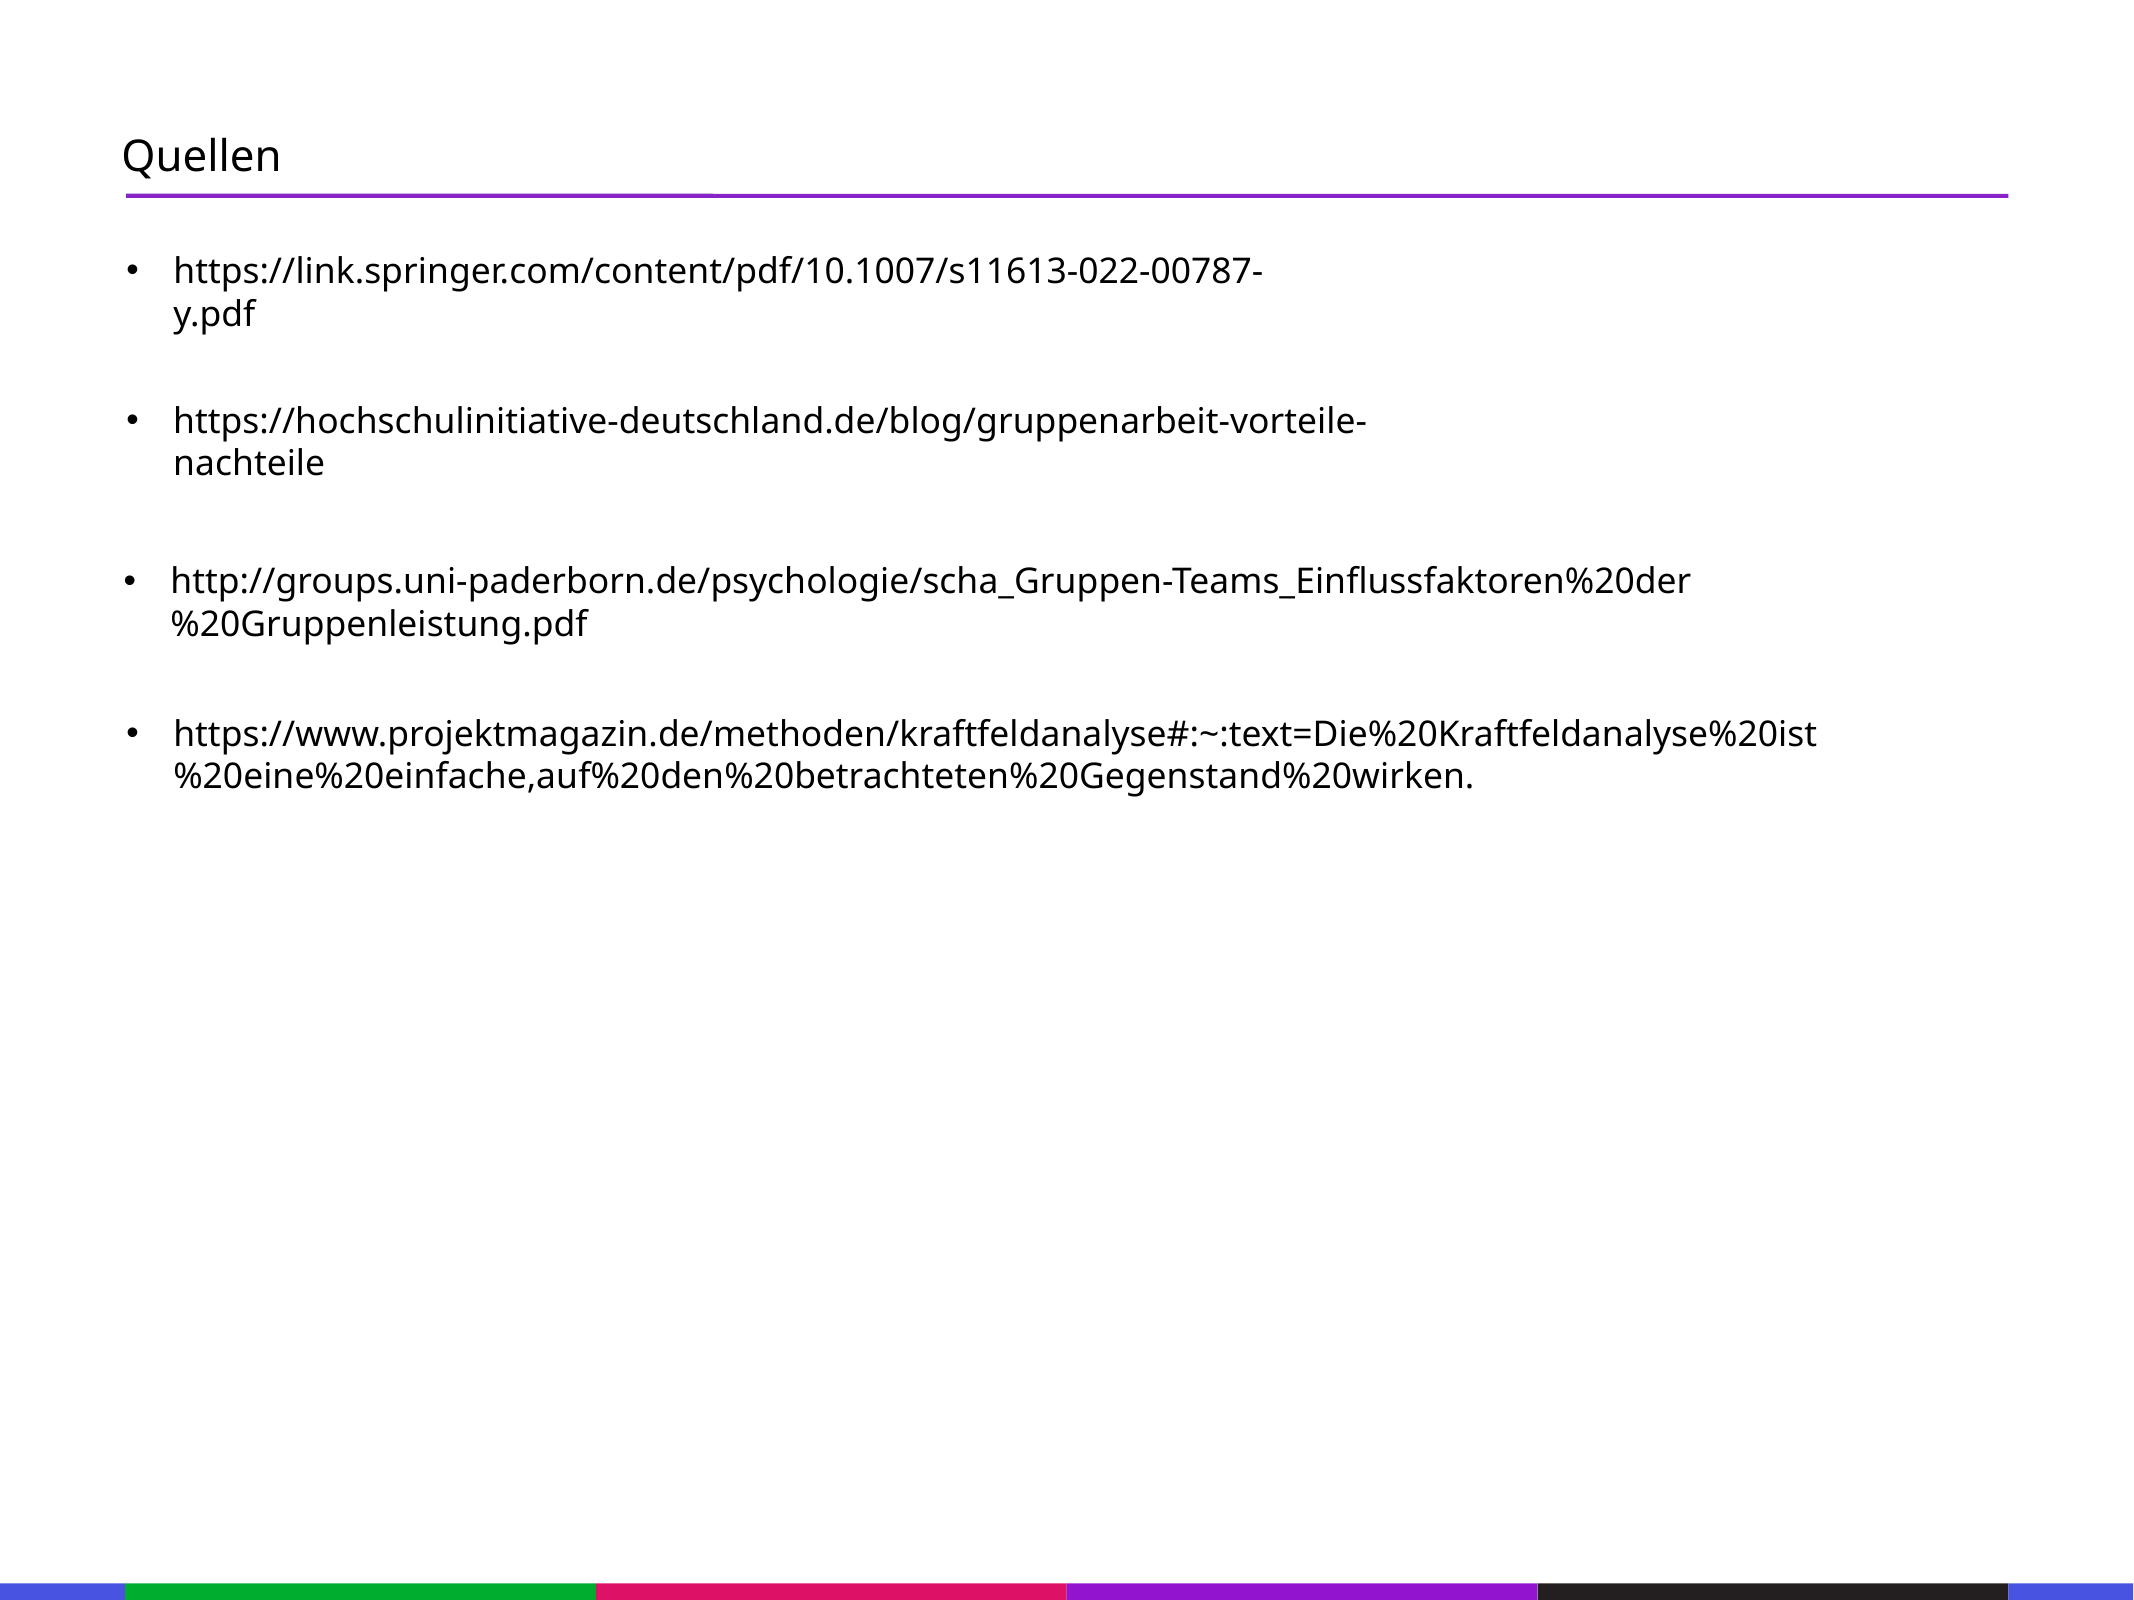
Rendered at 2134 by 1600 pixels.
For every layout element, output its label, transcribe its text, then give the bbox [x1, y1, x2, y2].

text_box https://link.springer.com/content/pdf/10.1007/s11613-022-00787-y.pdf [126, 248, 1285, 376]
text_box Quellen [121, 127, 282, 181]
text_box http://groups.uni-paderborn.de/psychologie/scha_Gruppen-Teams_Einflussfaktoren%20der%20Gruppenleistung.pdf [123, 558, 1944, 729]
text_box https://www.projektmagazin.de/methoden/kraftfeldanalyse#:~:text=Die%20Kraftfeldanalyse%20ist%20eine%20einfache,auf%20den%20betrachteten%20Gegenstand%20wirken. [126, 710, 1947, 839]
text_box https://hochschulinitiative-deutschland.de/blog/gruppenarbeit-vorteile-nachteile [126, 397, 1519, 483]
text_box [0, 1583, 2134, 1600]
